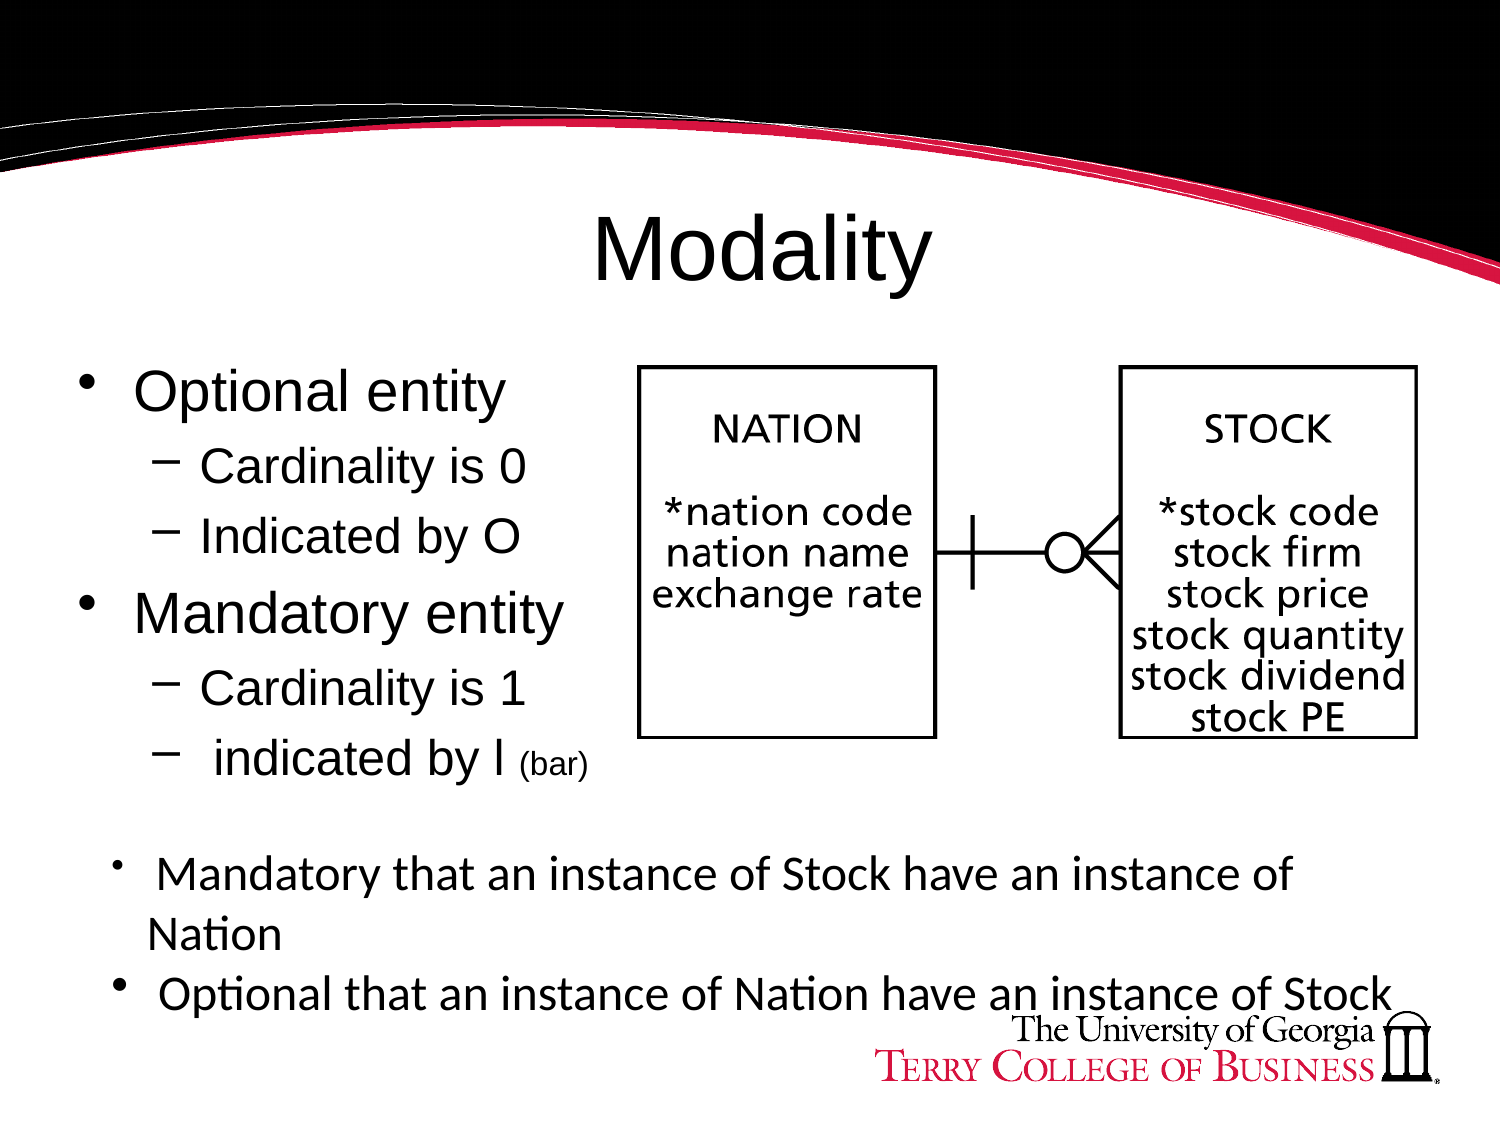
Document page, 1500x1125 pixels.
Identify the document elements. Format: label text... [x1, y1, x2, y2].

picture [875, 1028, 1440, 1084]
text_box Mandatory that an instance of Stock have an instance of Nation Optional that an instance of Nation have an instance of Stock [96, 832, 1446, 1028]
list Optional entity Cardinality is 0 Indicated by O Mandatory entity Cardinality is 1 indicated by l (bar) [62, 346, 1449, 969]
picture [0, 0, 1500, 286]
title Modality [125, 181, 1400, 307]
picture [637, 365, 1418, 739]
